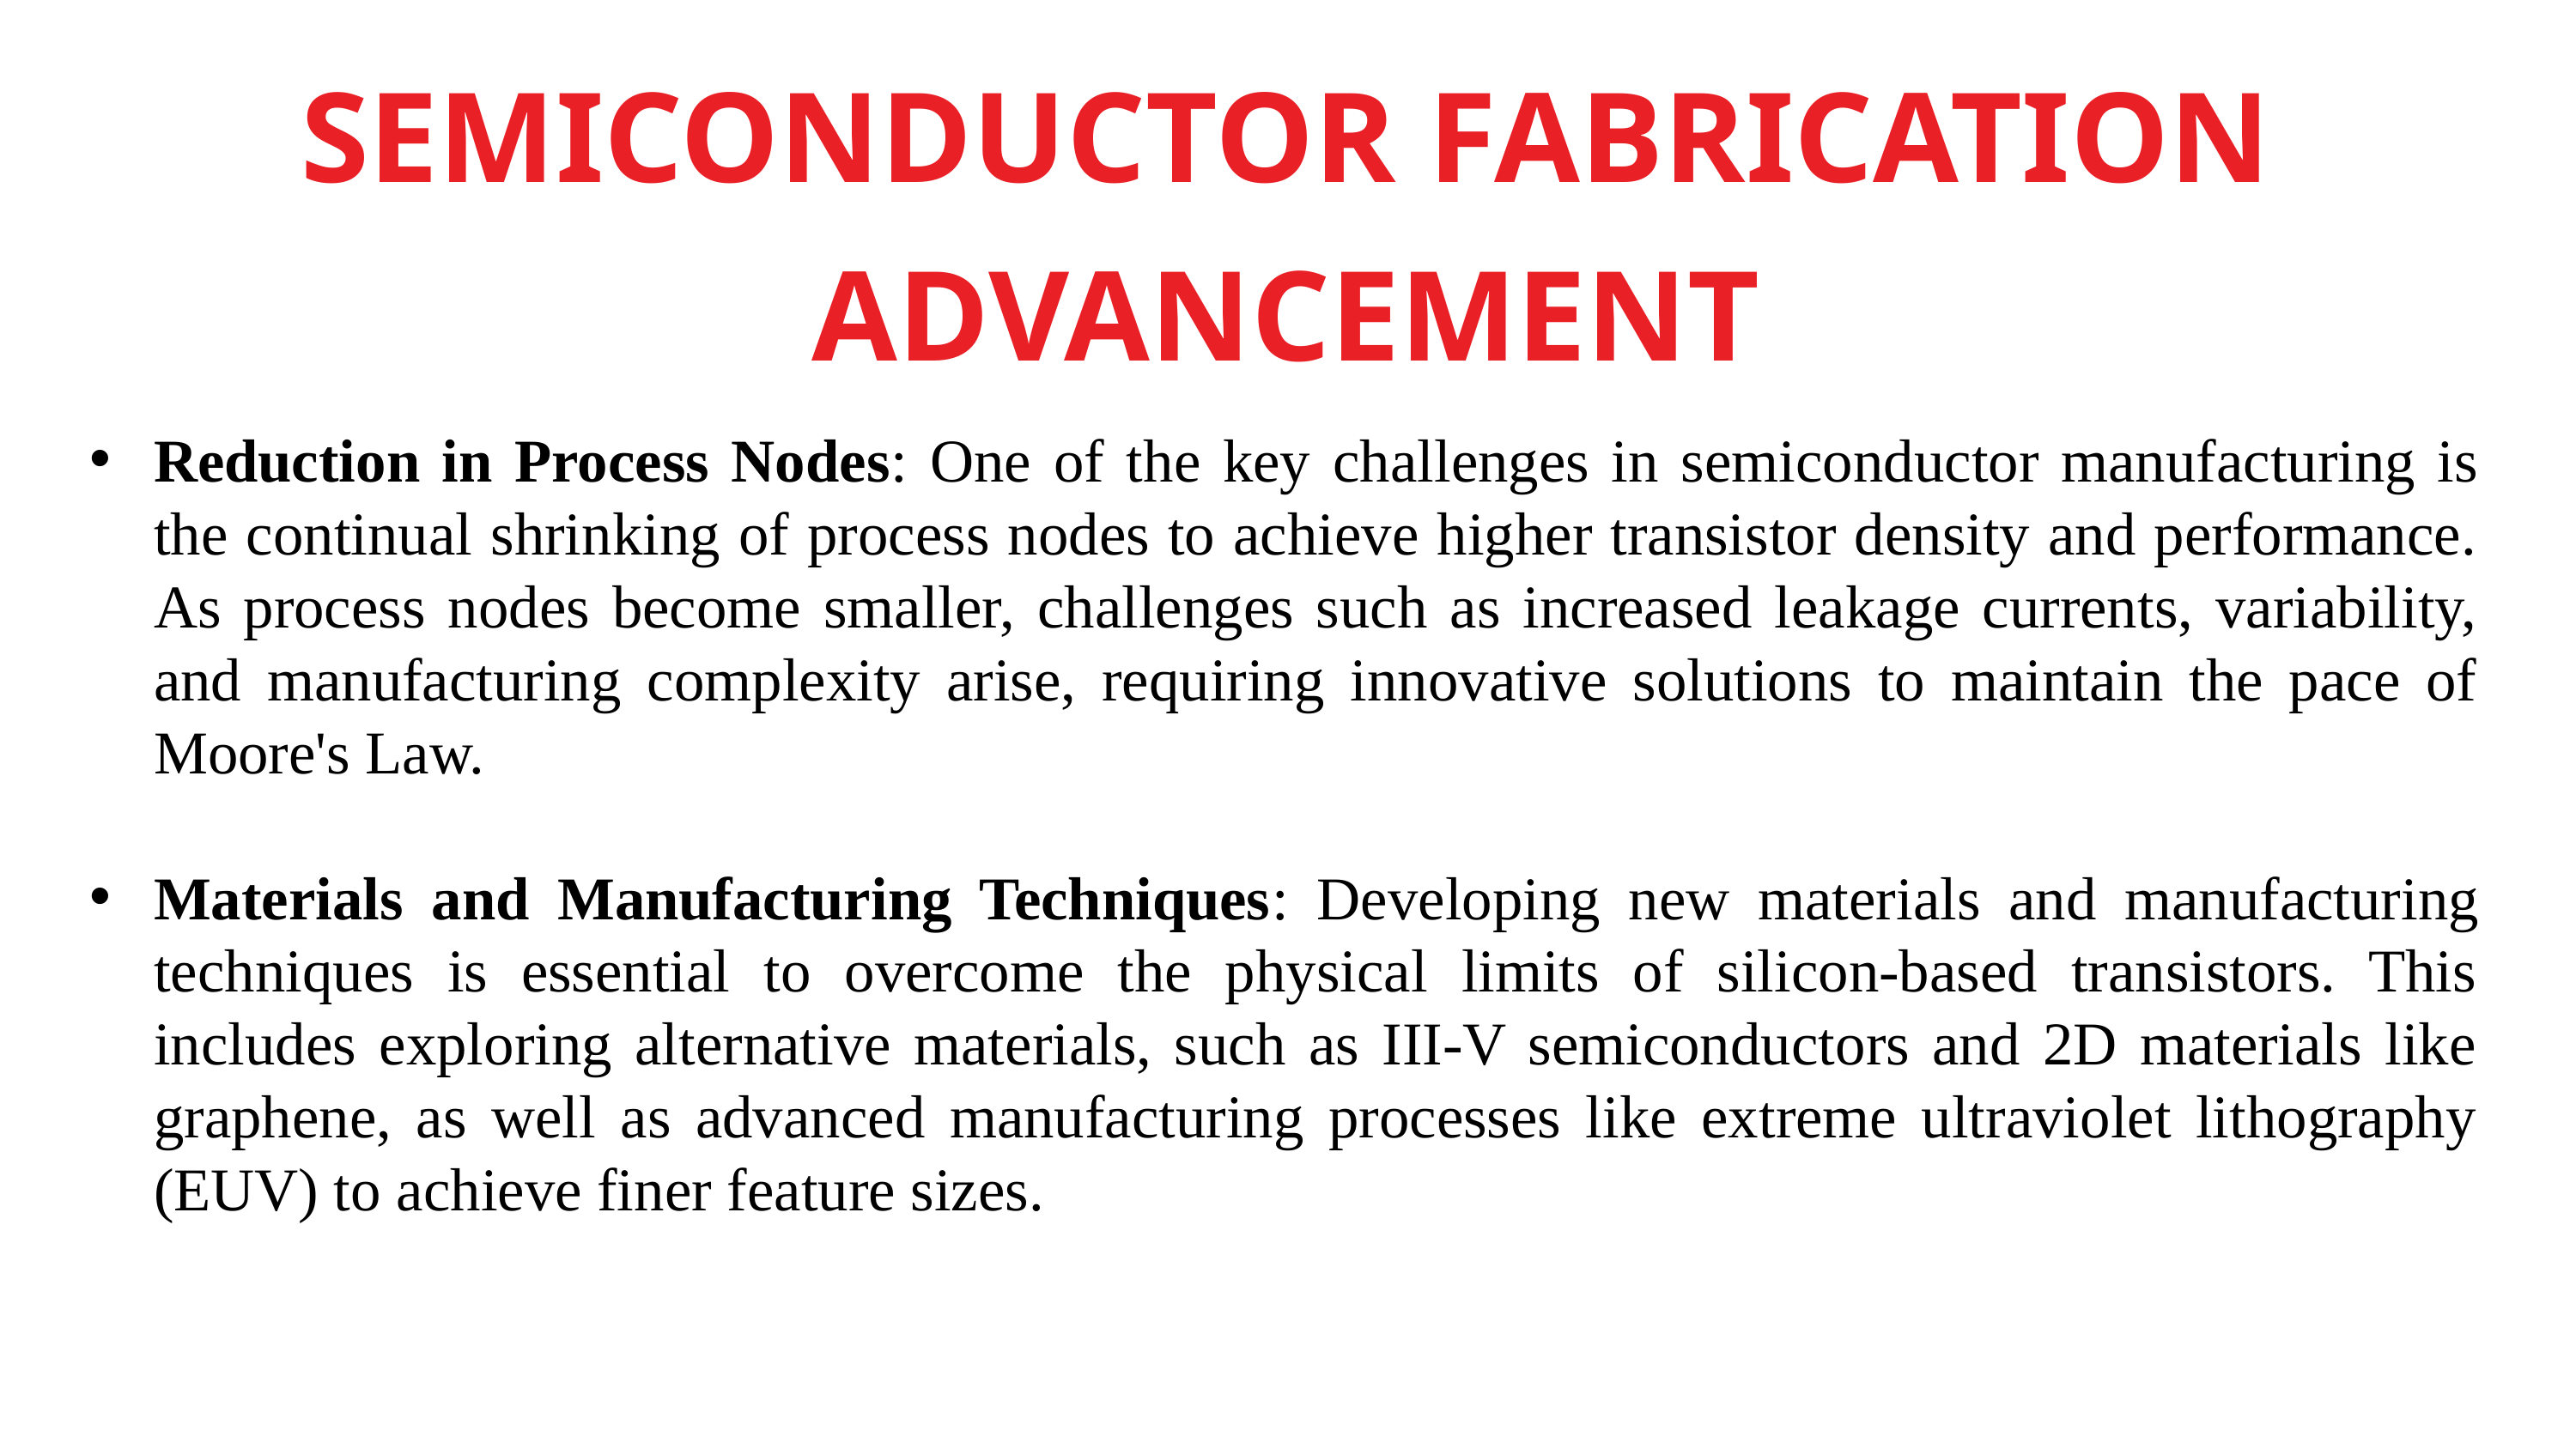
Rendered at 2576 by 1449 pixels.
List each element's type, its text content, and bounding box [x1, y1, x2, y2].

text_box SEMICONDUCTOR FABRICATION ADVANCEMENT [39, 29, 2532, 385]
text_box Reduction in Process Nodes: One of the key challenges in semiconductor manufacturing is the continual shrinking of process nodes to achieve higher transistor density and performance. As process nodes become smaller, challenges such as increased leakage currents, variability, and manufacturing complexity arise, requiring innovative solutions to maintain the pace of Moore's Law. Materials and Manufacturing Techniques: Developing new materials and manufacturing techniques is essential to overcome the physical limits of silicon-based transistors. This includes exploring alternative materials, such as III-V semiconductors and 2D materials like graphene, as well as advanced manufacturing processes like extreme ultraviolet lithography (EUV) to achieve finer feature sizes. [89, 421, 2482, 1369]
